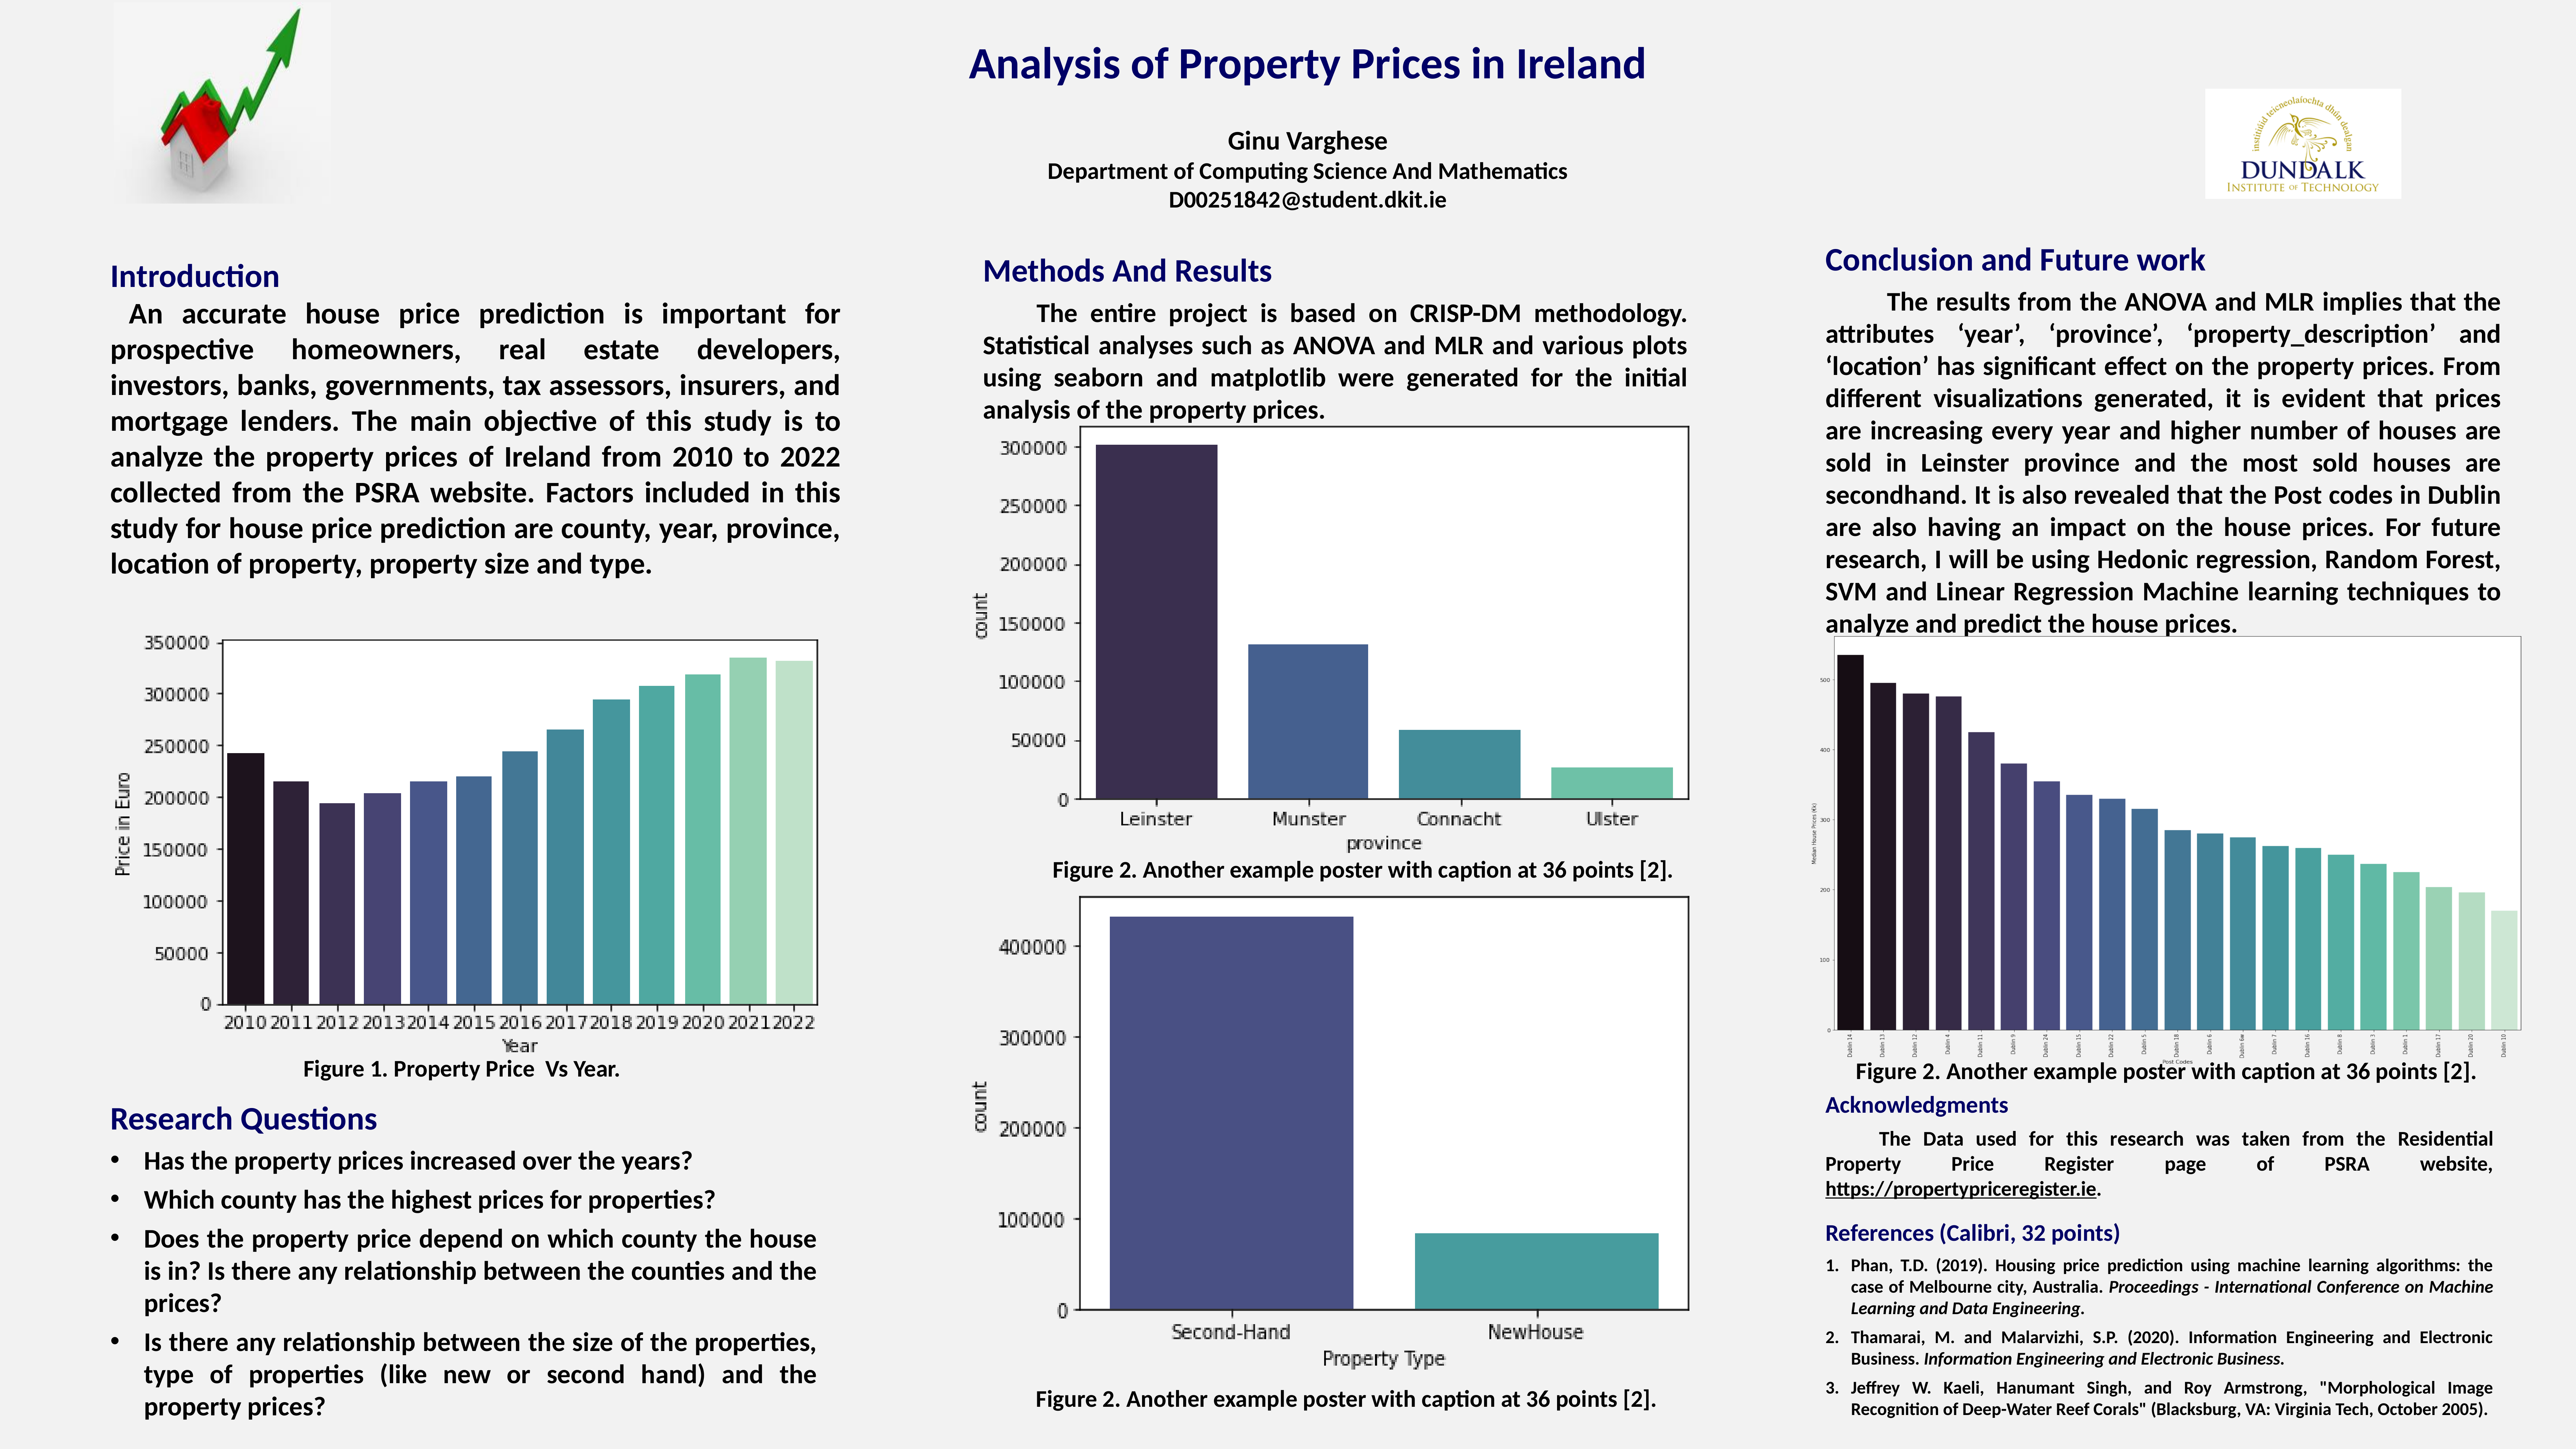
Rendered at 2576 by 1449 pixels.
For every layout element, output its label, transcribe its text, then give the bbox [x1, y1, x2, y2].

picture [1807, 633, 2525, 1068]
text_box Figure 1. Property Price Vs Year. [114, 1070, 816, 1084]
text_box Acknowledgments The Data used for this research was taken from the Residential Property Price Register page of PSRA website, https://propertypriceregister.ie. [1814, 1087, 2516, 1202]
text_box Figure 2. Another example poster with caption at 36 points [2]. [1015, 852, 1717, 885]
text_box Research Questions Has the property prices increased over the years? Which county has the highest prices for properties? Does the property price depend on which county the house is in? Is there any relationship between the counties and the prices? Is there any relationship between the size of the properties, type of properties (like new or second hand) and the property prices? [88, 1094, 829, 1423]
text_box References (Calibri, 32 points) Phan, T.D. (2019). Housing price prediction using machine learning algorithms: the case of Melbourne city, Australia. Proceedings - International Conference on Machine Learning and Data Engineering. Thamarai, M. and Malarvizhi, S.P. (2020). Information Engineering and Electronic Business. Information Engineering and Electronic Business. Jeffrey W. Kaeli, Hanumant Singh, and Roy Armstrong, "Morphological Image Recognition of Deep-Water Reef Corals" (Blacksburg, VA: Virginia Tech, October 2005). [1814, 1215, 2516, 1441]
text_box Conclusion and Future work The results from the ANOVA and MLR implies that the attributes ‘year’, ‘province’, ‘property_description’ and ‘location’ has significant effect on the property prices. From different visualizations generated, it is evident that prices are increasing every year and higher number of houses are sold in Leinster province and the most sold houses are secondhand. It is also revealed that the Post codes in Dublin are also having an impact on the house prices. For future research, I will be using Hedonic regression, Random Forest, SVM and Linear Regression Machine learning techniques to analyze and predict the house prices. [1814, 236, 2525, 633]
picture [959, 885, 1701, 1381]
text_box Analysis of Property Prices in Ireland [415, 11, 2201, 110]
text_box Introduction An accurate house price prediction is important for prospective homeowners, real estate developers, investors, banks, governments, tax assessors, insurers, and mortgage lenders. The main objective of this study is to analyze the property prices of Ireland from 2010 to 2022 collected from the PSRA website. Factors included in this study for house price prediction are county, year, province, location of property, property size and type. [88, 252, 853, 582]
picture [2205, 88, 2401, 199]
picture [113, 2, 331, 204]
text_box Figure 2. Another example poster with caption at 36 points [2]. [1818, 1070, 2521, 1087]
text_box Ginu Varghese Department of Computing Science And Mathematics D00251842@student.dkit.ie [742, 121, 1874, 215]
text_box Figure 2. Another example poster with caption at 36 points [2]. [999, 1384, 1701, 1414]
text_box Methods And Results The entire project is based on CRISP-DM methodology. Statistical analyses such as ANOVA and MLR and various plots using seaborn and matplotlib were generated for the initial analysis of the property prices. [960, 247, 1700, 415]
picture [960, 416, 1701, 864]
picture [105, 624, 829, 1068]
